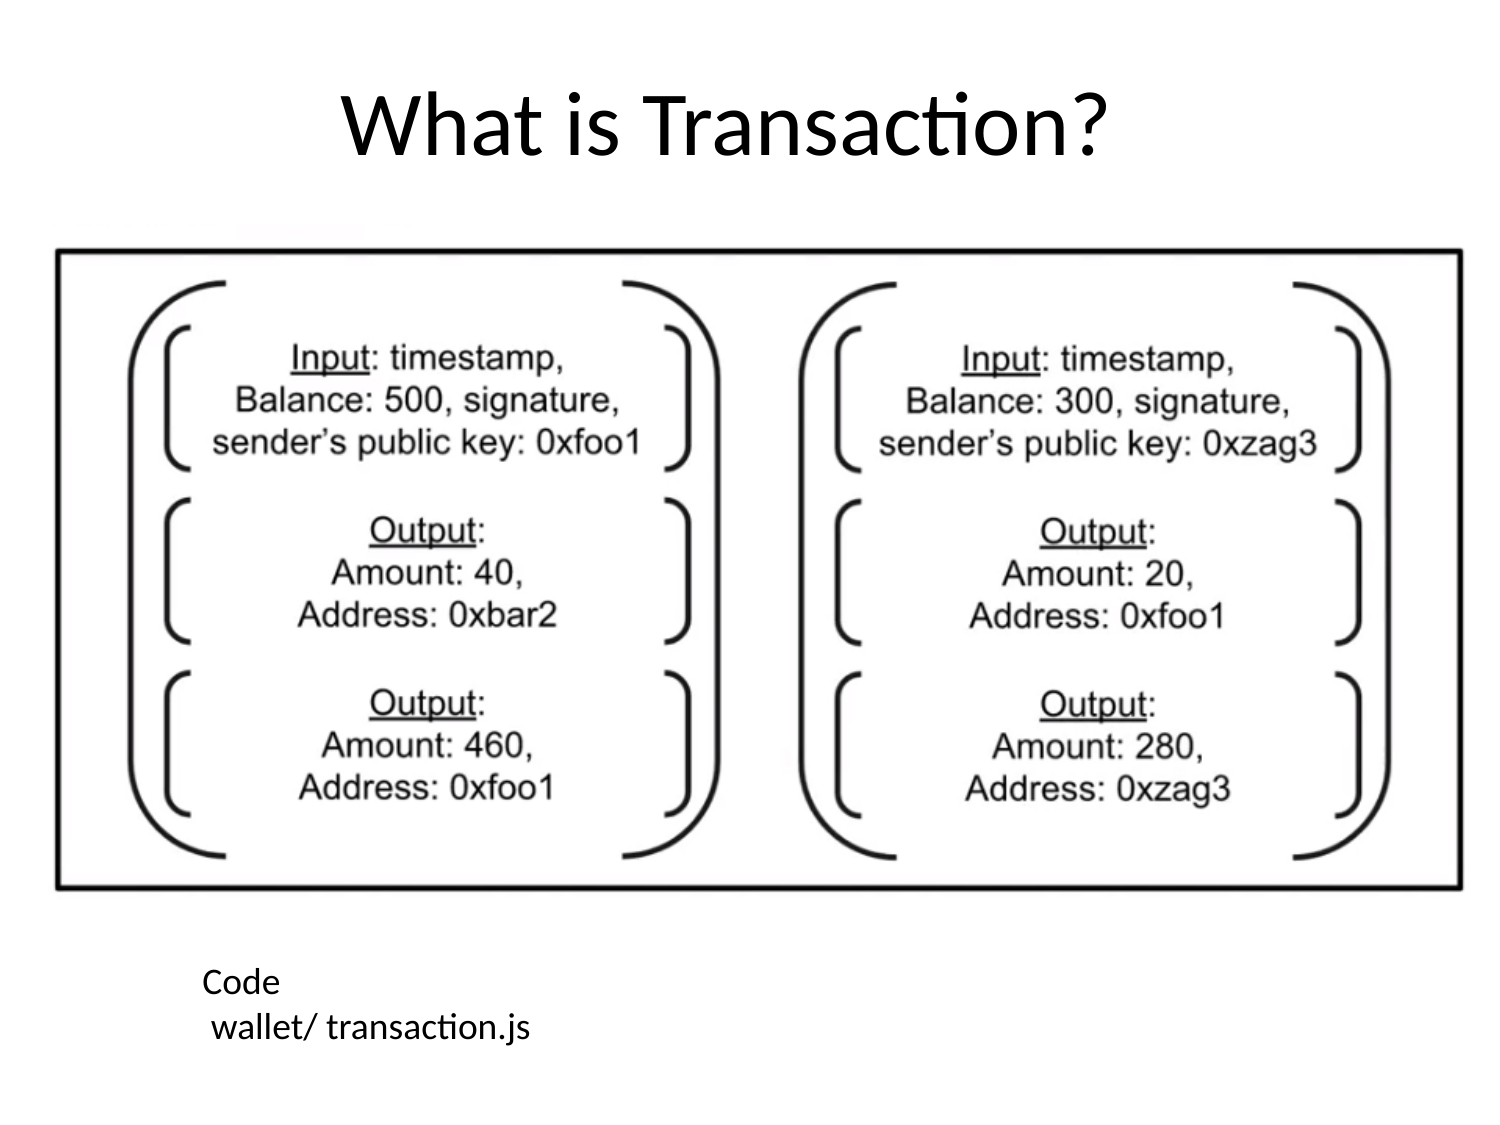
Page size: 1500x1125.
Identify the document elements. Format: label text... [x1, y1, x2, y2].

picture [29, 224, 1471, 901]
text_box Code wallet/ transaction.js [187, 949, 1075, 1055]
title What is Transaction? [0, 37, 1475, 200]
